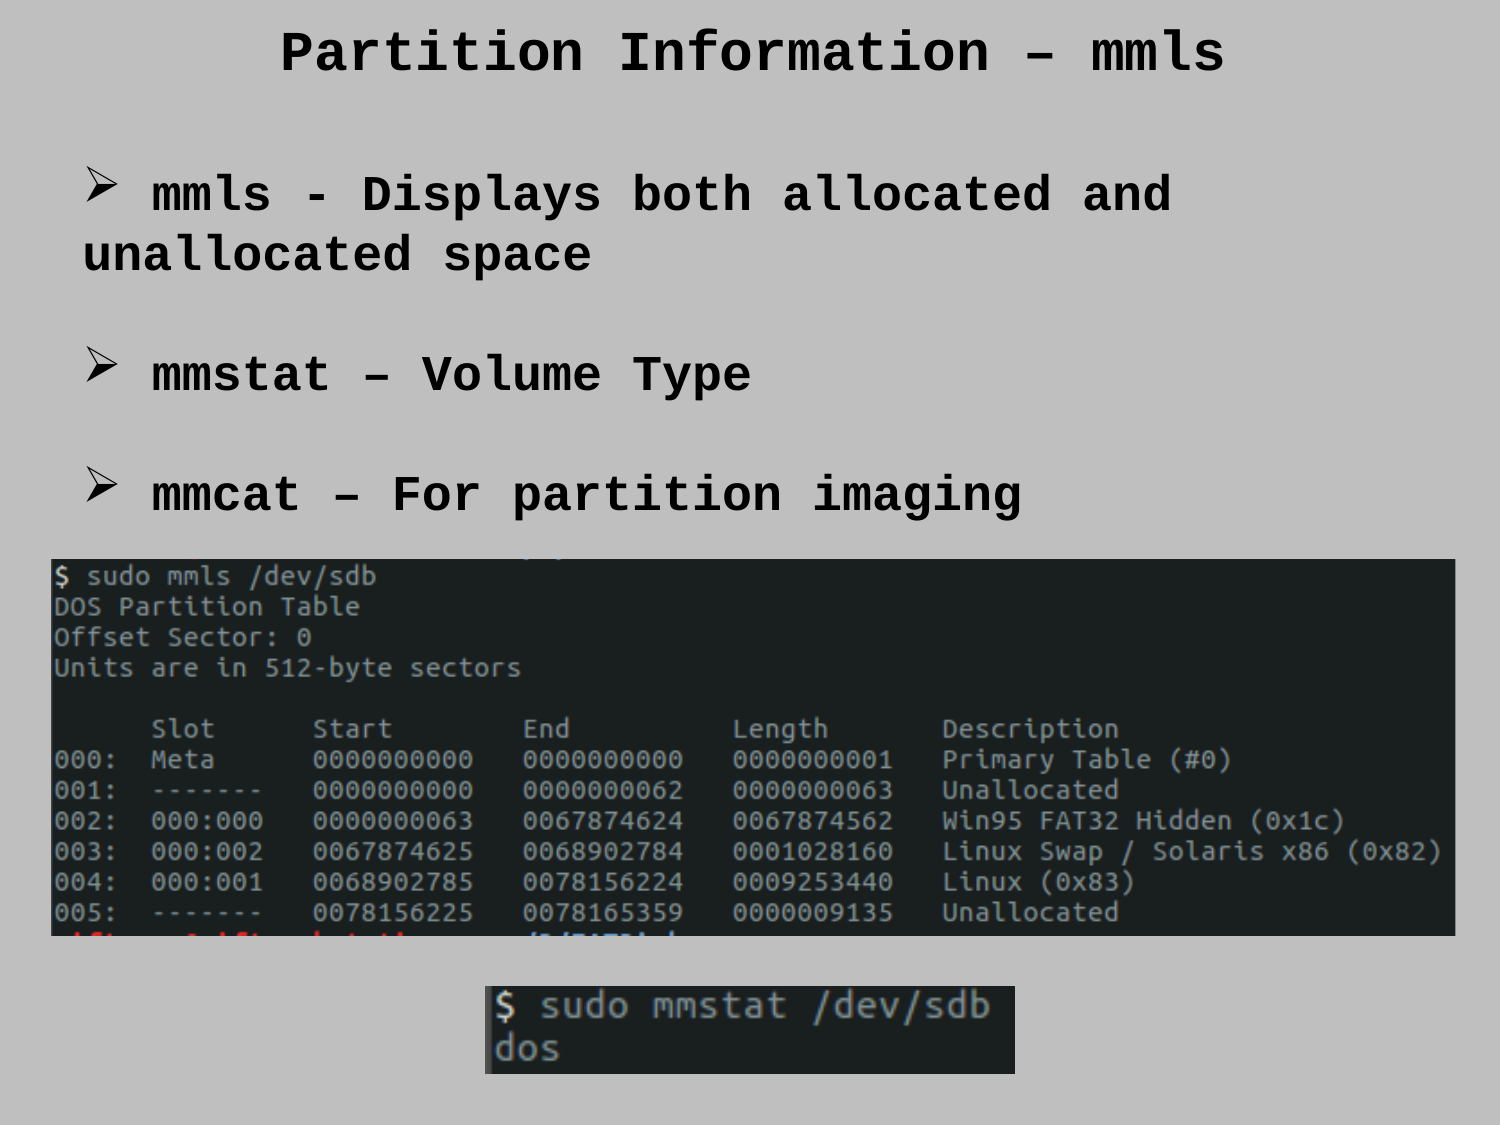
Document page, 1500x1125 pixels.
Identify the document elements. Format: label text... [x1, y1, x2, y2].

text_box Partition Information – mmls [85, 12, 1421, 84]
text_box mmls - Displays both allocated and unallocated space mmstat – Volume Type mmcat – For partition imaging [67, 152, 1433, 530]
picture [484, 985, 1016, 1075]
picture [50, 559, 1456, 937]
